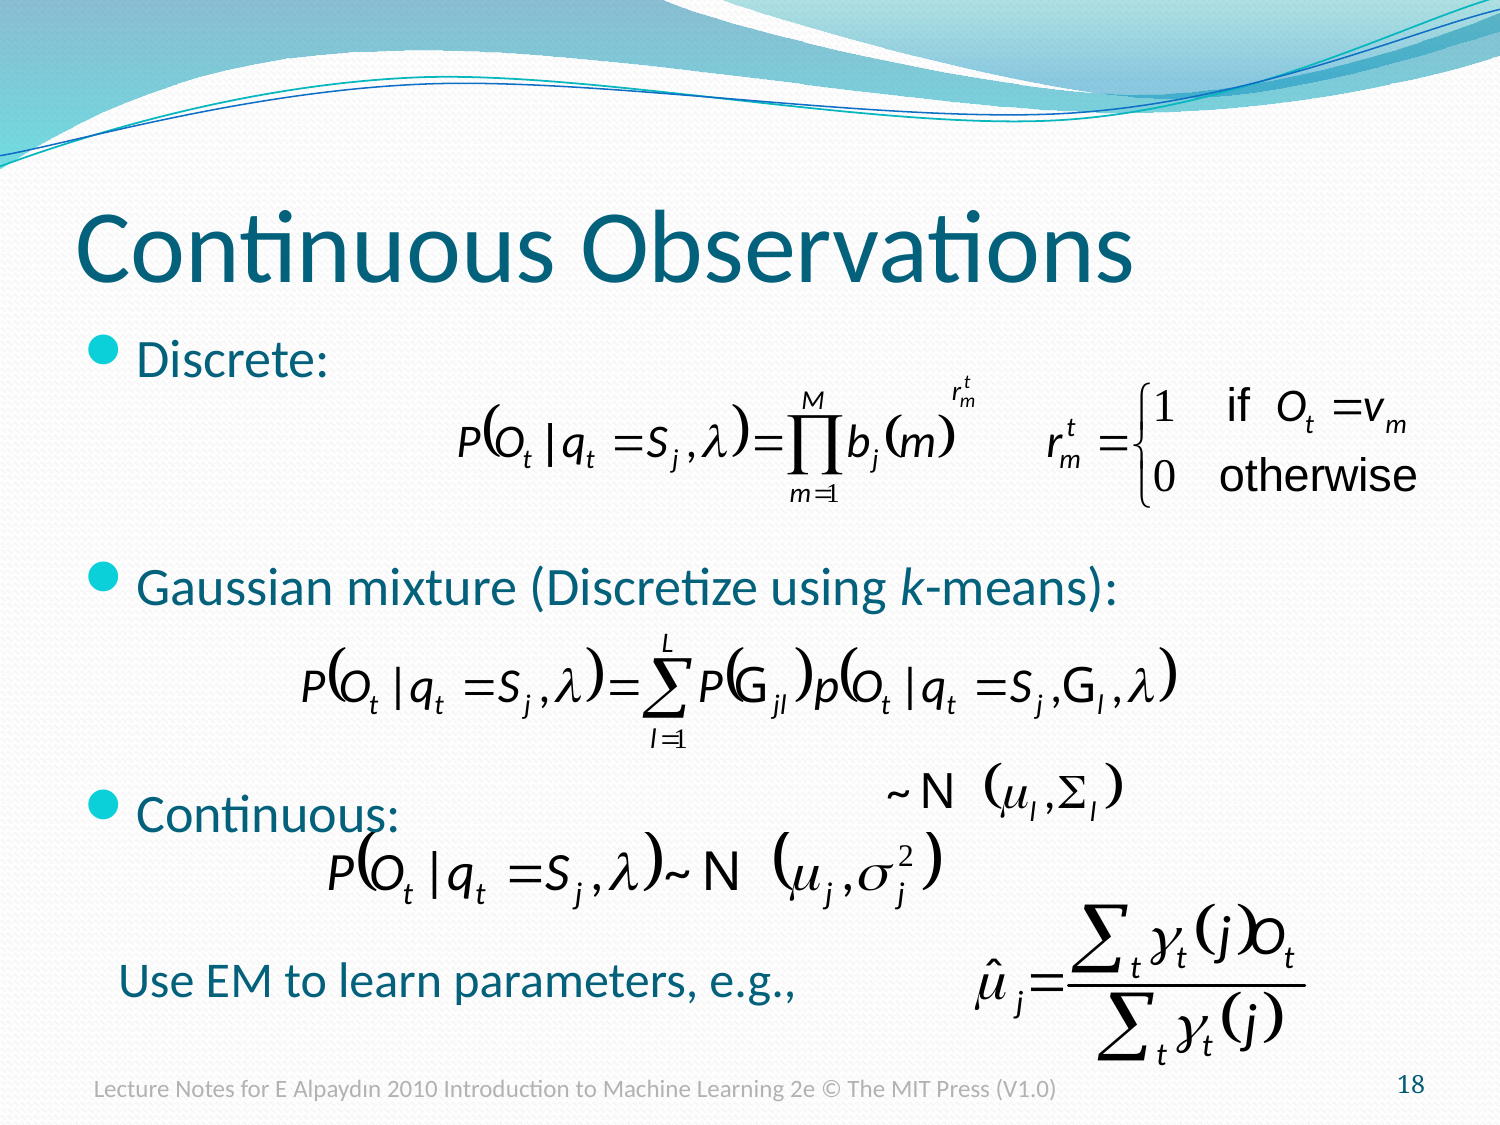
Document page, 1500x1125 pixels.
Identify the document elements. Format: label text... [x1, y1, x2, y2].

text_box Use EM to learn parameters, e.g., [103, 940, 823, 1016]
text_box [964, 892, 1316, 1078]
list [294, 620, 1179, 833]
list Discrete: Gaussian mixture (Discretize using k-means): Continuous: [70, 316, 1421, 954]
footer Lecture Notes for E Alpaydın 2010 Introduction to Machine Learning 2e © The MIT Press (V1.0) [93, 1042, 1254, 1103]
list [450, 363, 1427, 517]
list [319, 845, 942, 923]
title Continuous Observations [75, 115, 1425, 303]
slide_number 18 [1299, 1042, 1425, 1103]
